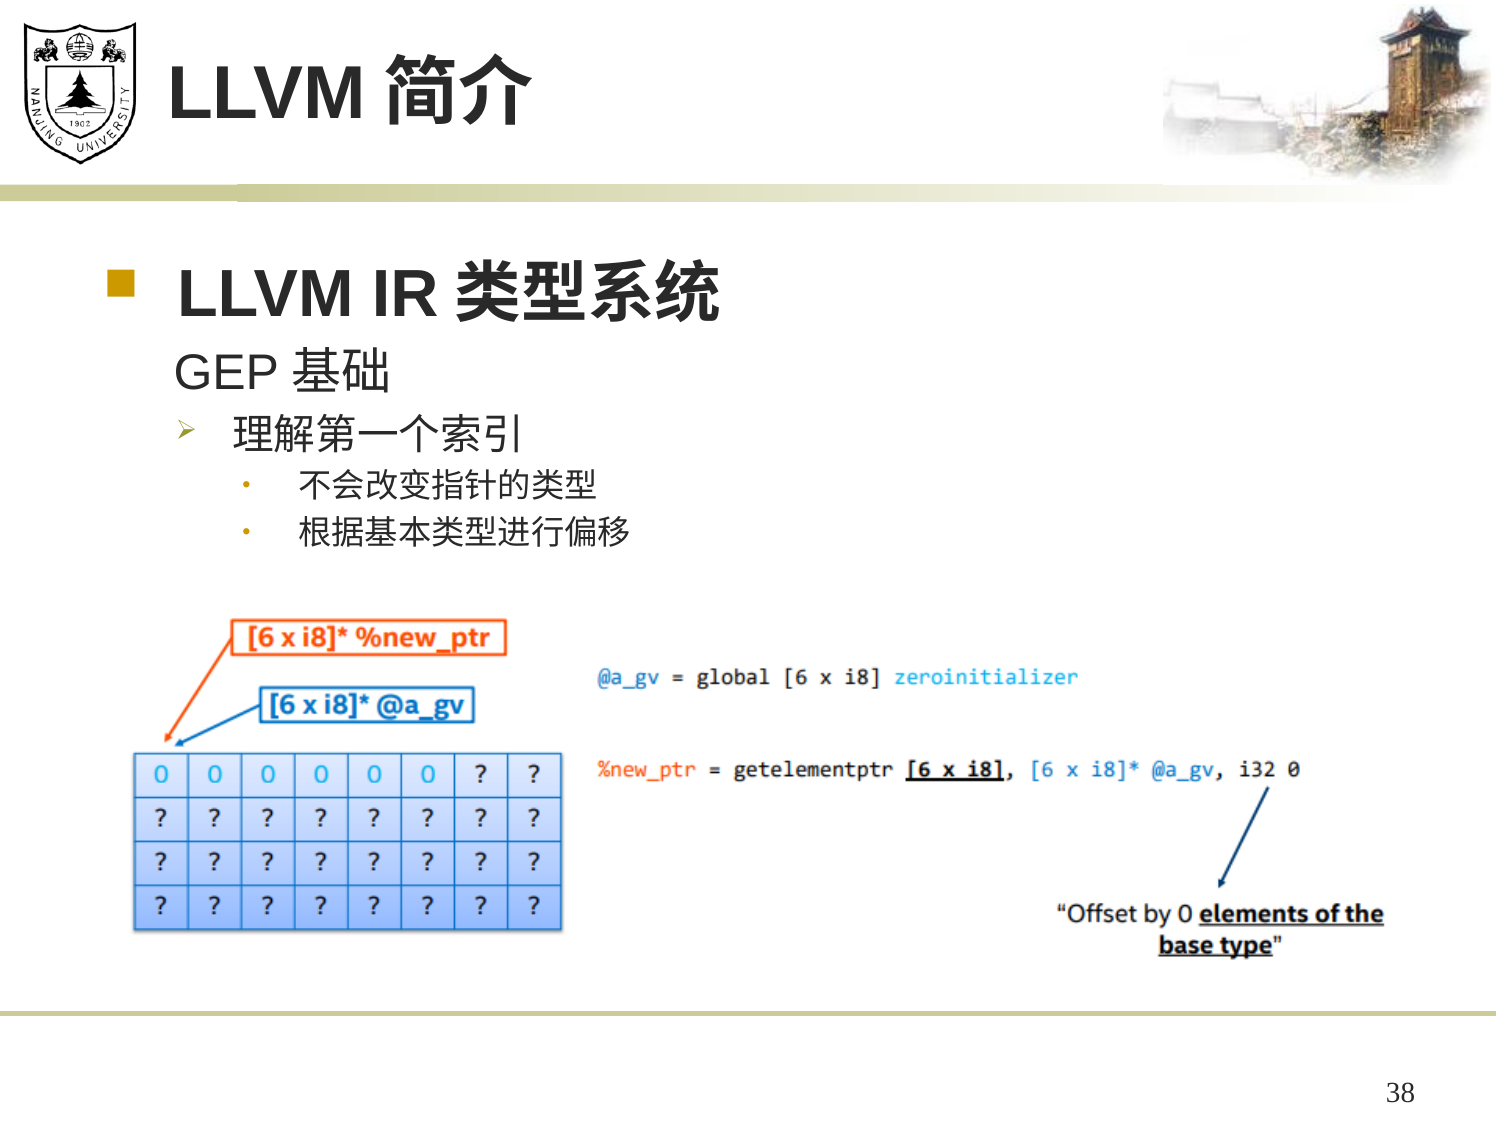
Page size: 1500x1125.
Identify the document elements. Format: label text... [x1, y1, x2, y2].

picture [1163, 4, 1491, 185]
picture [17, 18, 143, 168]
list LLVM IR类型系统 GEP基础 理解第一个索引 不会改变指针的类型 根据基本类型进行偏移 [88, 242, 1425, 963]
title LLVM简介 [152, 35, 1254, 141]
picture [0, 1011, 1496, 1016]
picture [123, 617, 1389, 963]
